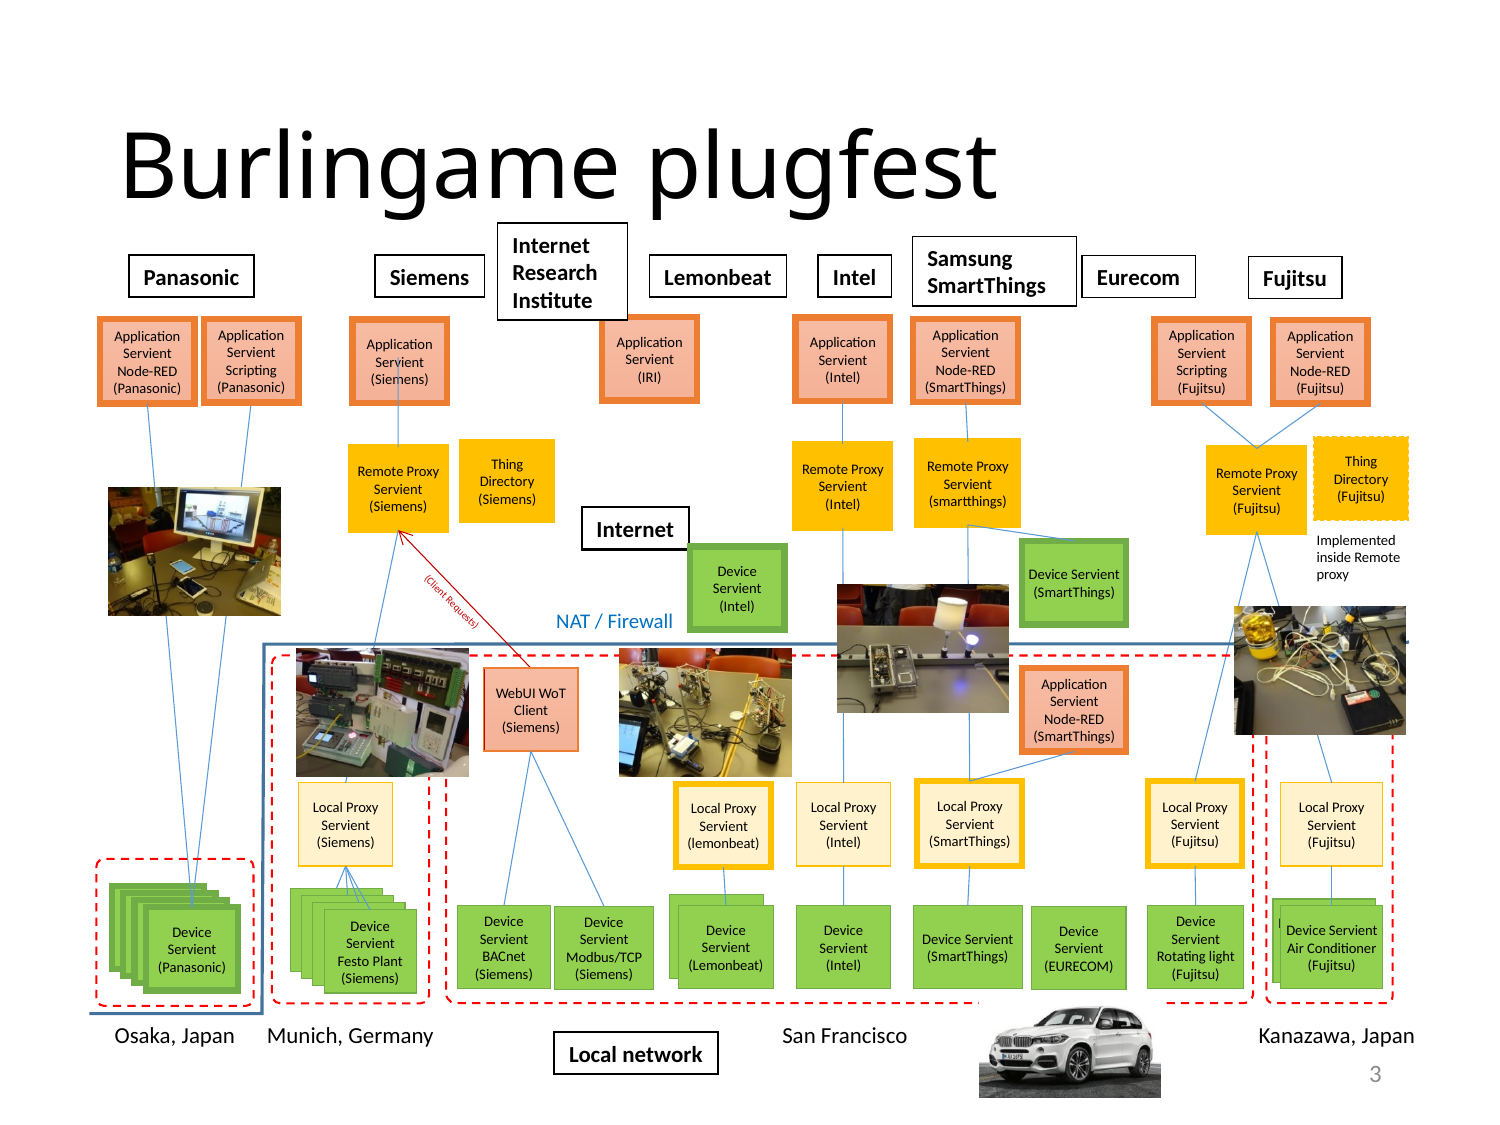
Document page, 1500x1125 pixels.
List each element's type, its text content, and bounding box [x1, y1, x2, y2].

slide_number 3 [1059, 1098, 1397, 1103]
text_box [89, 222, 1432, 1098]
title Burlingame plugfest [103, 59, 1397, 222]
